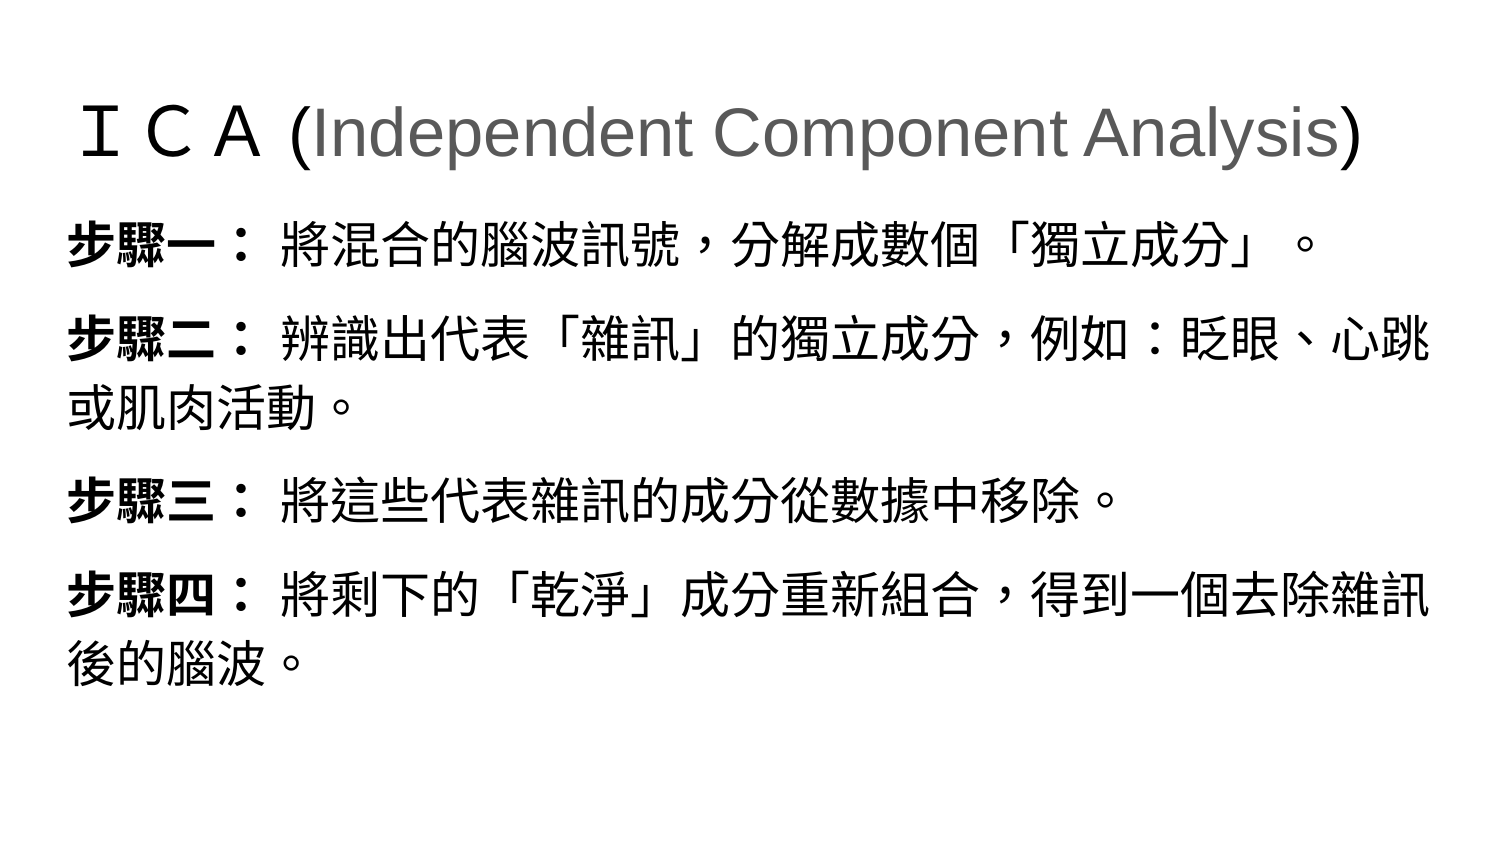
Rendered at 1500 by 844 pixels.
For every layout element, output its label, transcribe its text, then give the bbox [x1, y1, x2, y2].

list 步驟一： 將混合的腦波訊號，分解成數個「獨立成分」。 步驟二： 辨識出代表「雜訊」的獨立成分，例如：眨眼、心跳或肌肉活動。 步驟三： 將這些代表雜訊的成分從數據中移除。 步驟四： 將剩下的「乾淨」成分重新組合，得到一個去除雜訊後的腦波。 [51, 189, 1449, 750]
title ＩＣＡ(Independent Component Analysis) [51, 72, 1449, 167]
